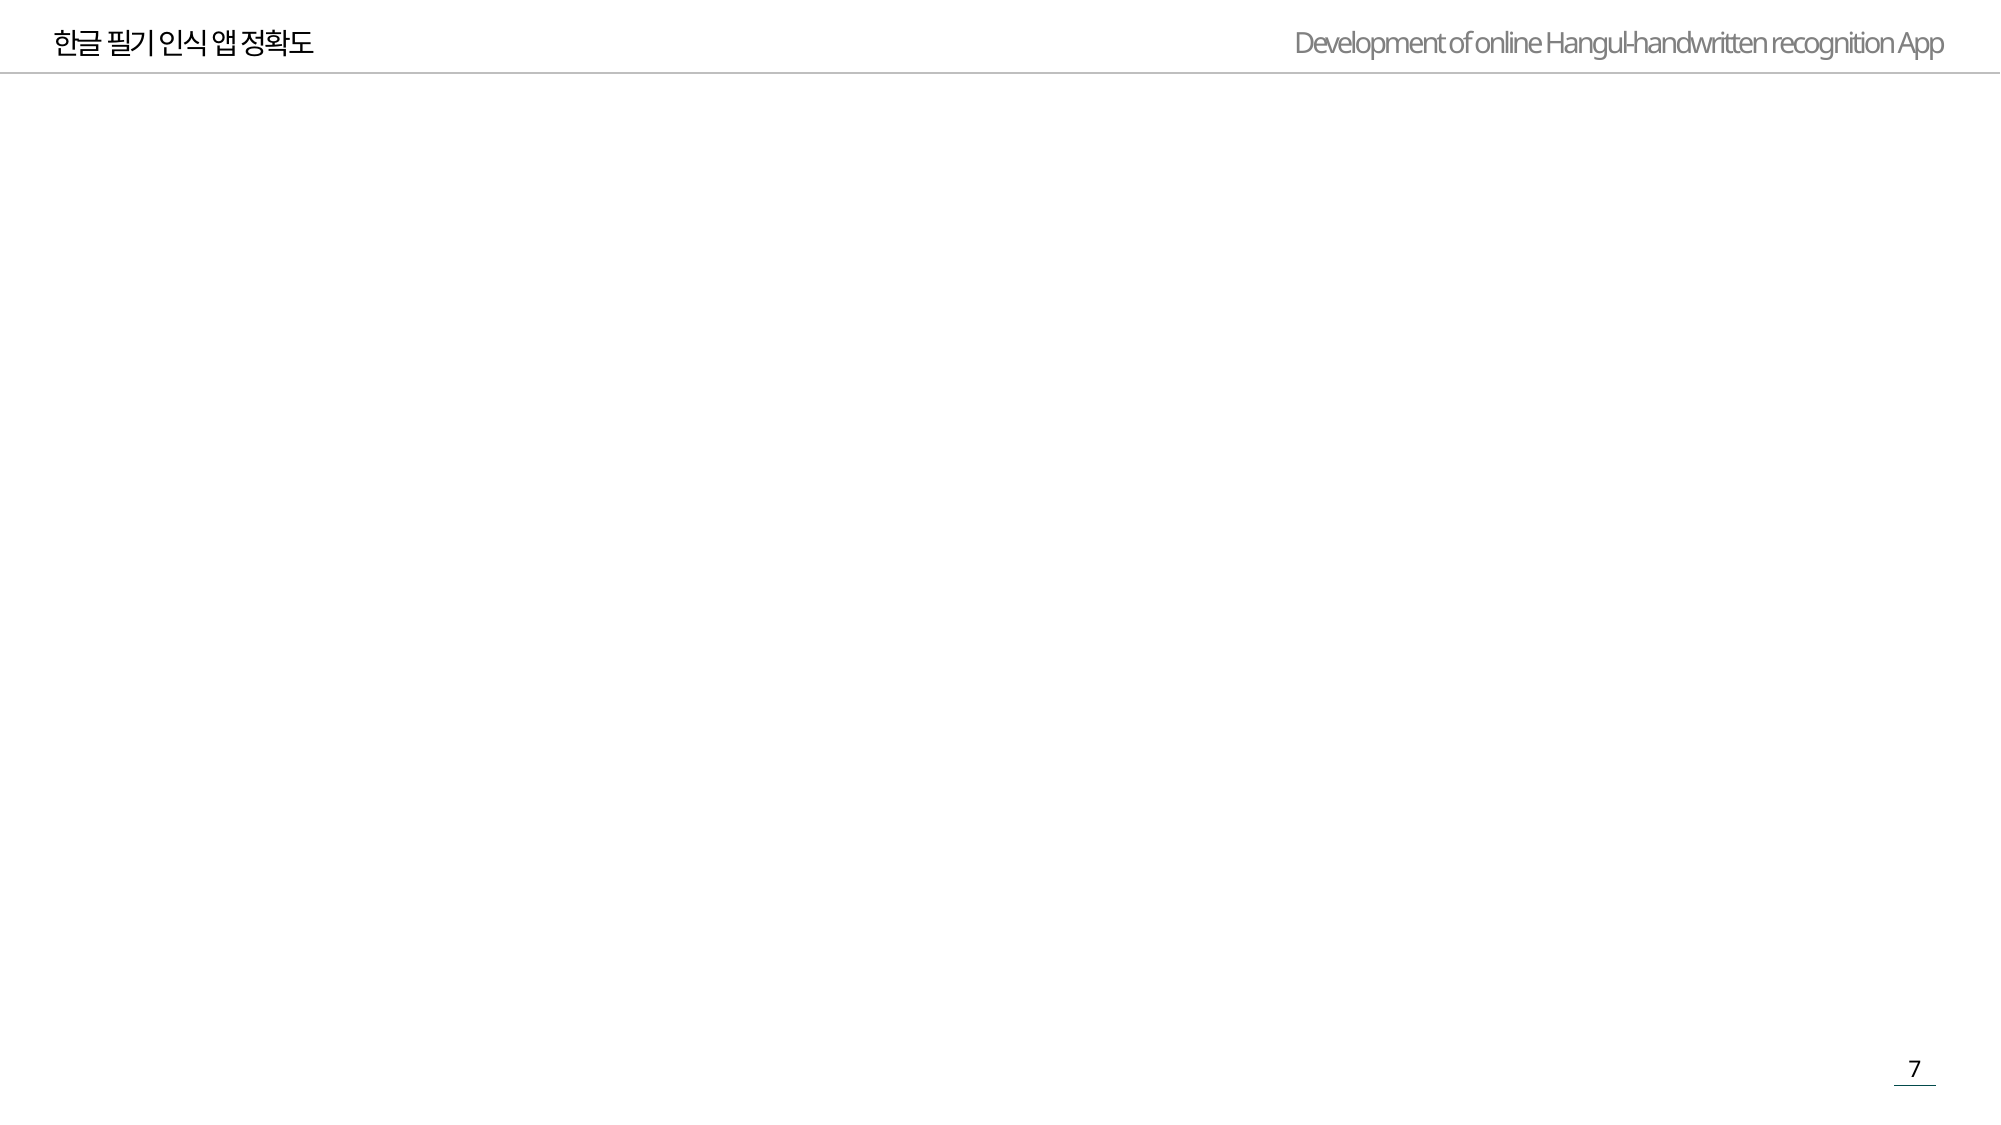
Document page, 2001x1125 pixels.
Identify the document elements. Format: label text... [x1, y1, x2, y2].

list 한글 필기 인식 앱 정확도 [38, 0, 869, 89]
